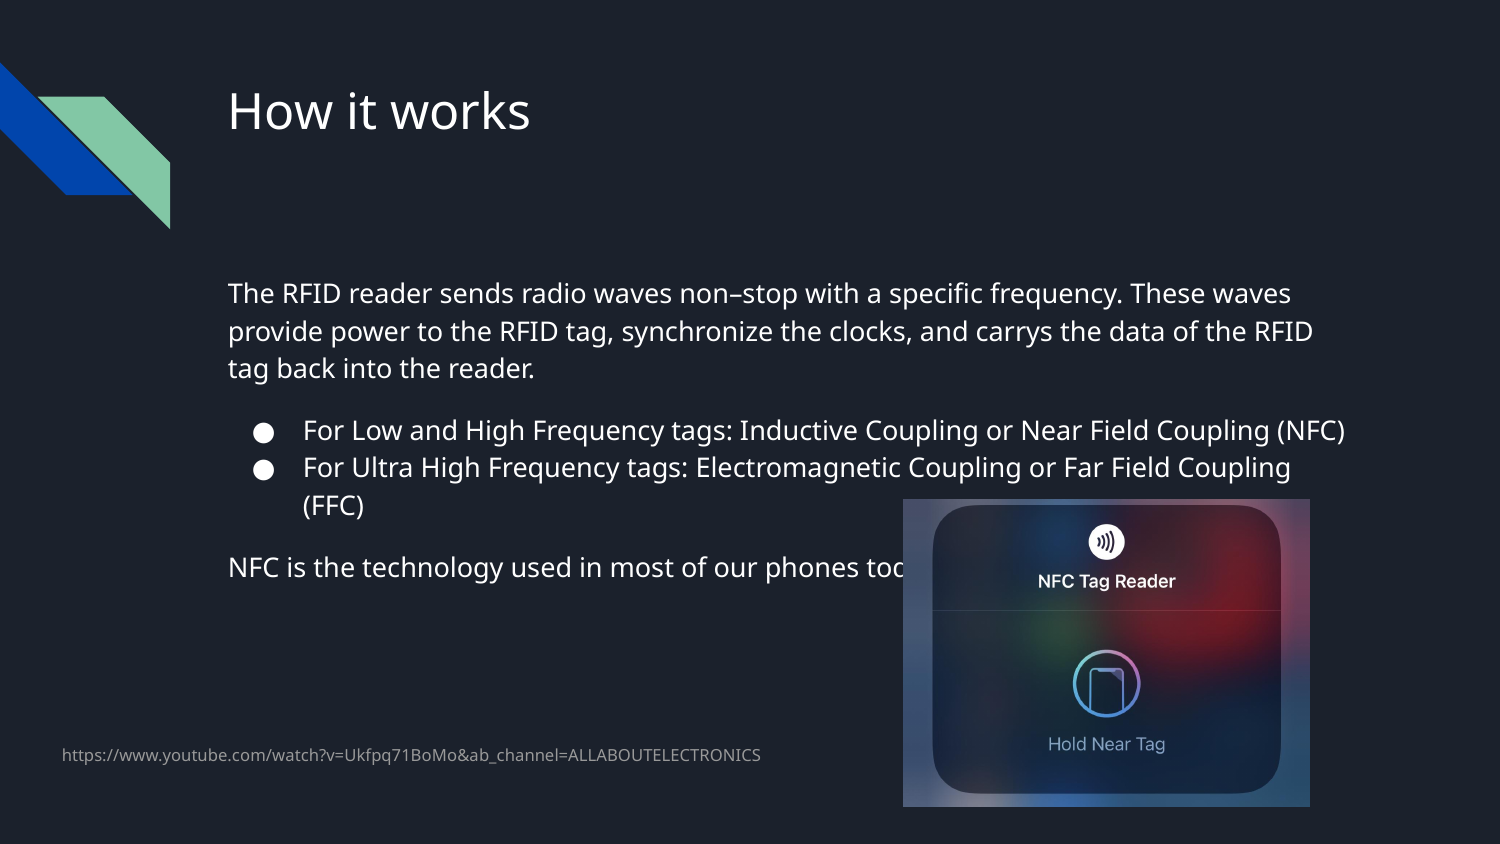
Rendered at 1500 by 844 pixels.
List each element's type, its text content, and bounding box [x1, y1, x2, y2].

title How it works [212, 64, 1368, 215]
text_box https://www.youtube.com/watch?v=Ukfpq71BoMo&ab_channel=ALLABOUTELECTRONICS [46, 734, 812, 775]
list The RFID reader sends radio waves non–stop with a specific frequency. These waves provide power to the RFID tag, synchronize the clocks, and carrys the data of the RFID tag back into the reader. For Low and High Frequency tags: Inductive Coupling or Near Field Coupling (NFC) For Ultra High Frequency tags: Electromagnetic Coupling or Far Field Coupling (FFC) NFC is the technology used in most of our phones today! [212, 257, 1368, 735]
picture [902, 499, 1310, 807]
